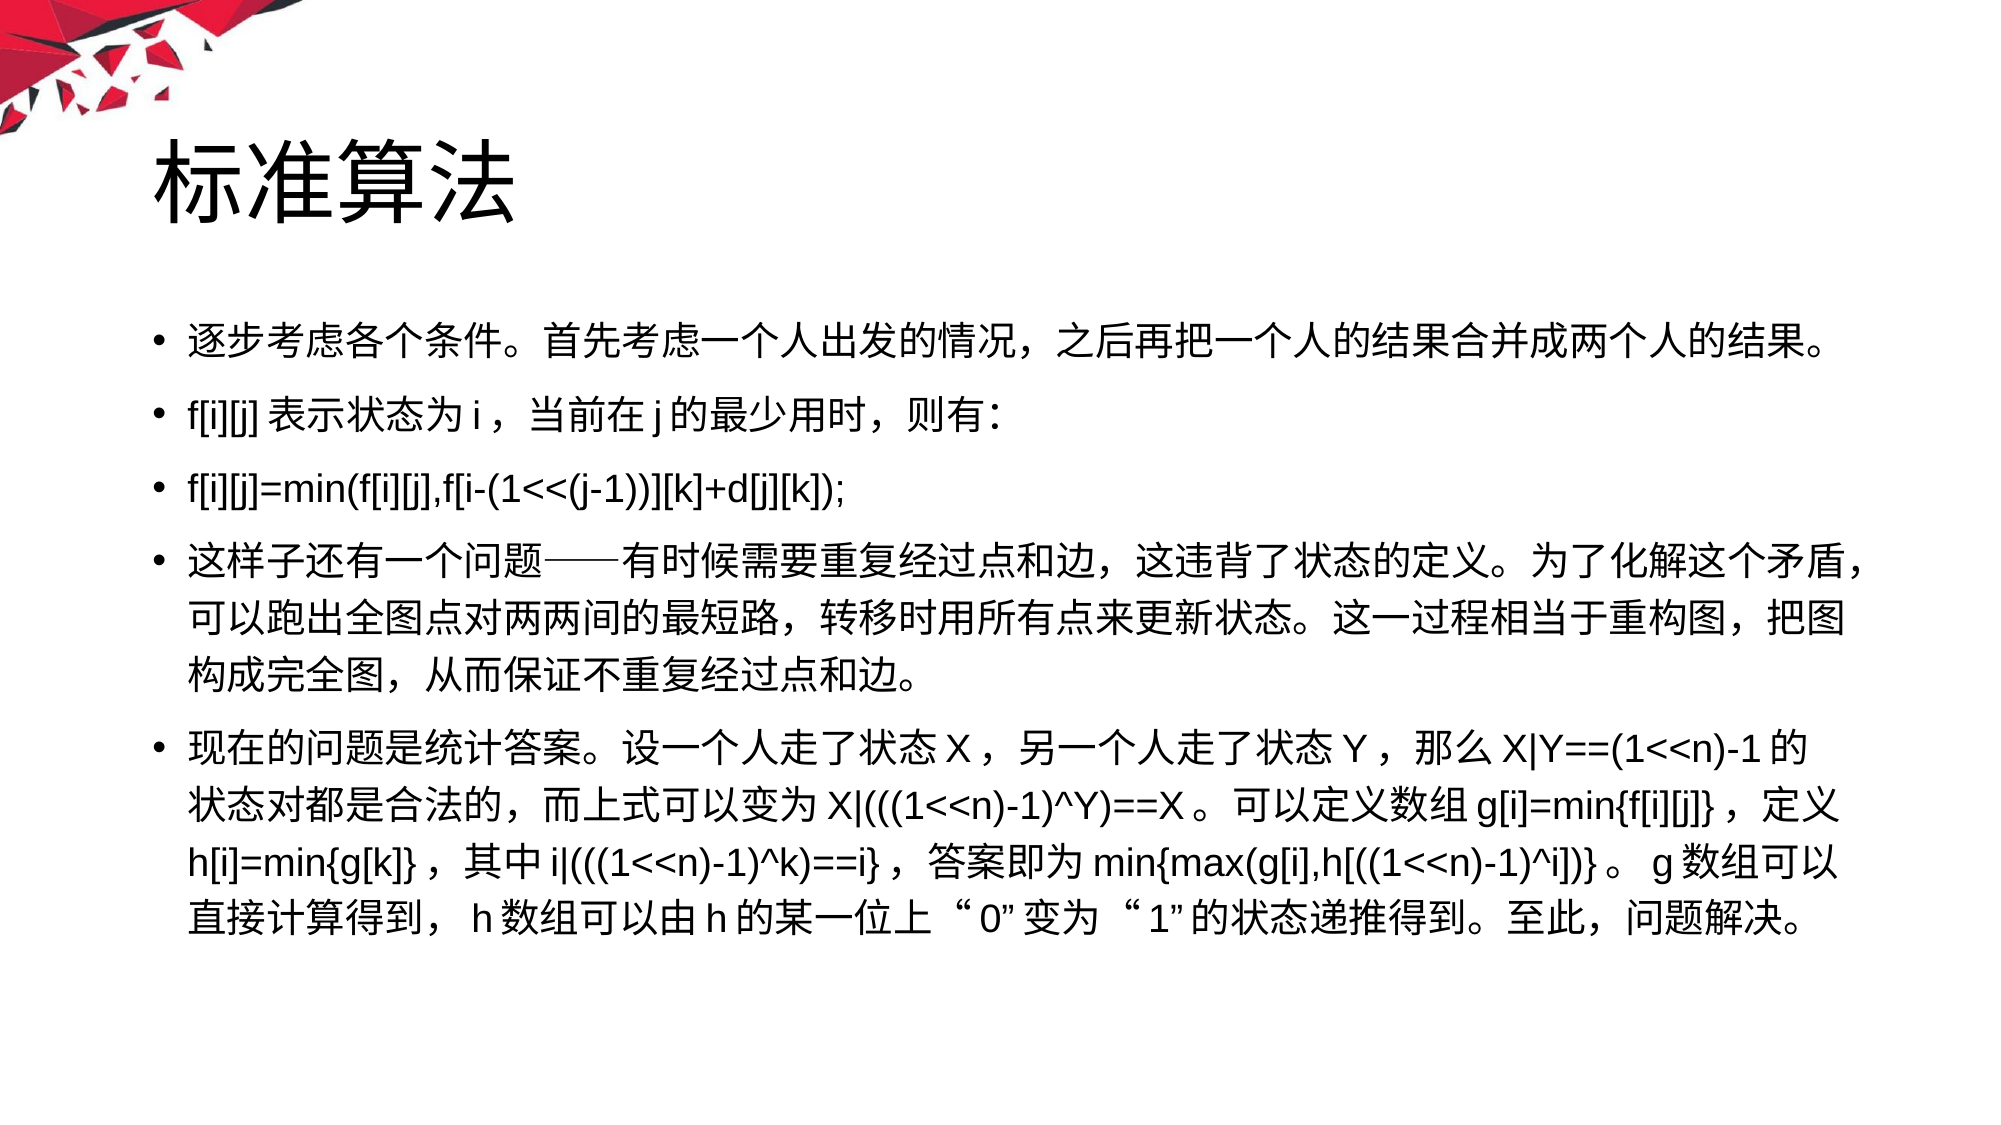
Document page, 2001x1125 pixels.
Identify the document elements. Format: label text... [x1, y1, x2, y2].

title 标准算法 [137, 59, 1863, 278]
picture [0, 0, 315, 161]
list 逐步考虑各个条件。首先考虑一个人出发的情况，之后再把一个人的结果合并成两个人的结果。 f[i][j]表示状态为i，当前在j的最少用时，则有： f[i][j]=min(f[i][j],f[i-(1<<(j-1))][k]+d[j][k]); 这样子还有一个问题——有时候需要重复经过点和边，这违背了状态的定义。为了化解这个矛盾，可以跑出全图点对两两间的最短路，转移时用所有点来更新状态。这一过程相当于重构图，把图构成完全图，从而保证不重复经过点和边。 现在的问题是统计答案。设一个人走了状态X，另一个人走了状态Y，那么X|Y==(1<<n)-1的状态对都是合法的，而上式可以变为X|(((1<<n)-1)^Y)==X。可以定义数组g[i]=min{f[i][j]}，定义h[i]=min{g[k]}，其中i|(((1<<n)-1)^k)==i}，答案即为min{max(g[i],h[((1<<n)-1)^i])}。g数组可以直接计算得到，h数组可以由h的某一位上“0”变为“1”的状态递推得到。至此，问题解决。 [137, 299, 1863, 1014]
